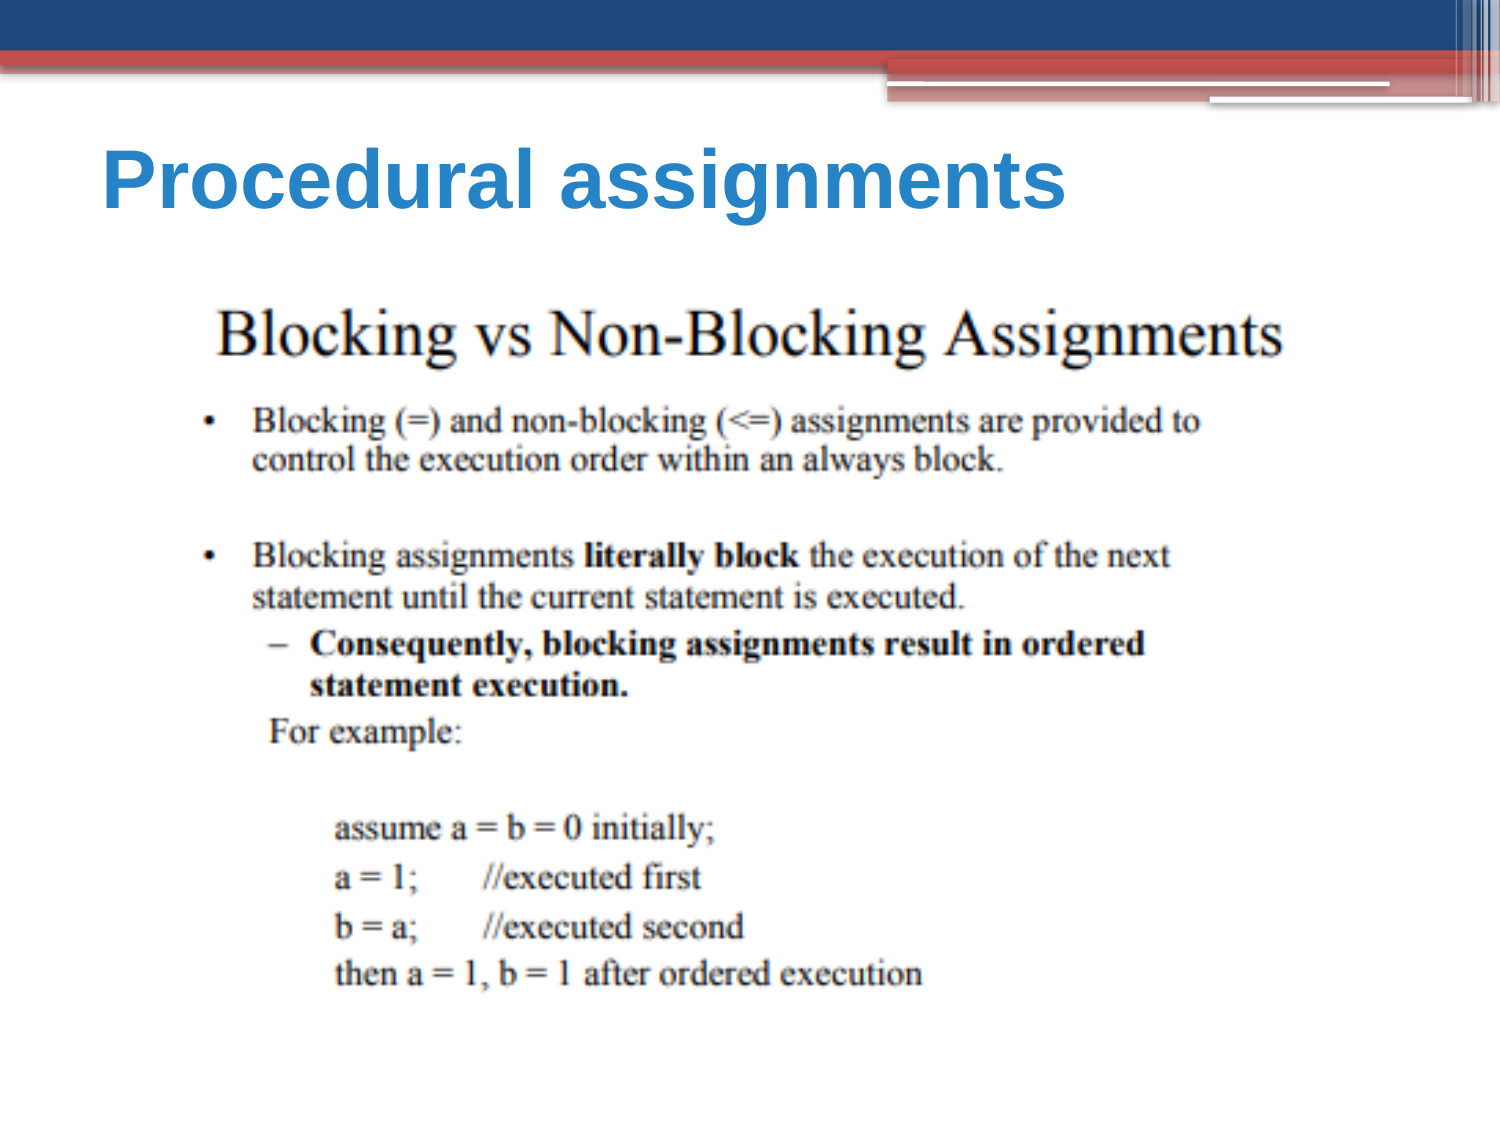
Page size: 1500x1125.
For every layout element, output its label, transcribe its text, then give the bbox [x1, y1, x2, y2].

title Procedural assignments [90, 99, 1385, 264]
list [165, 224, 1335, 1108]
